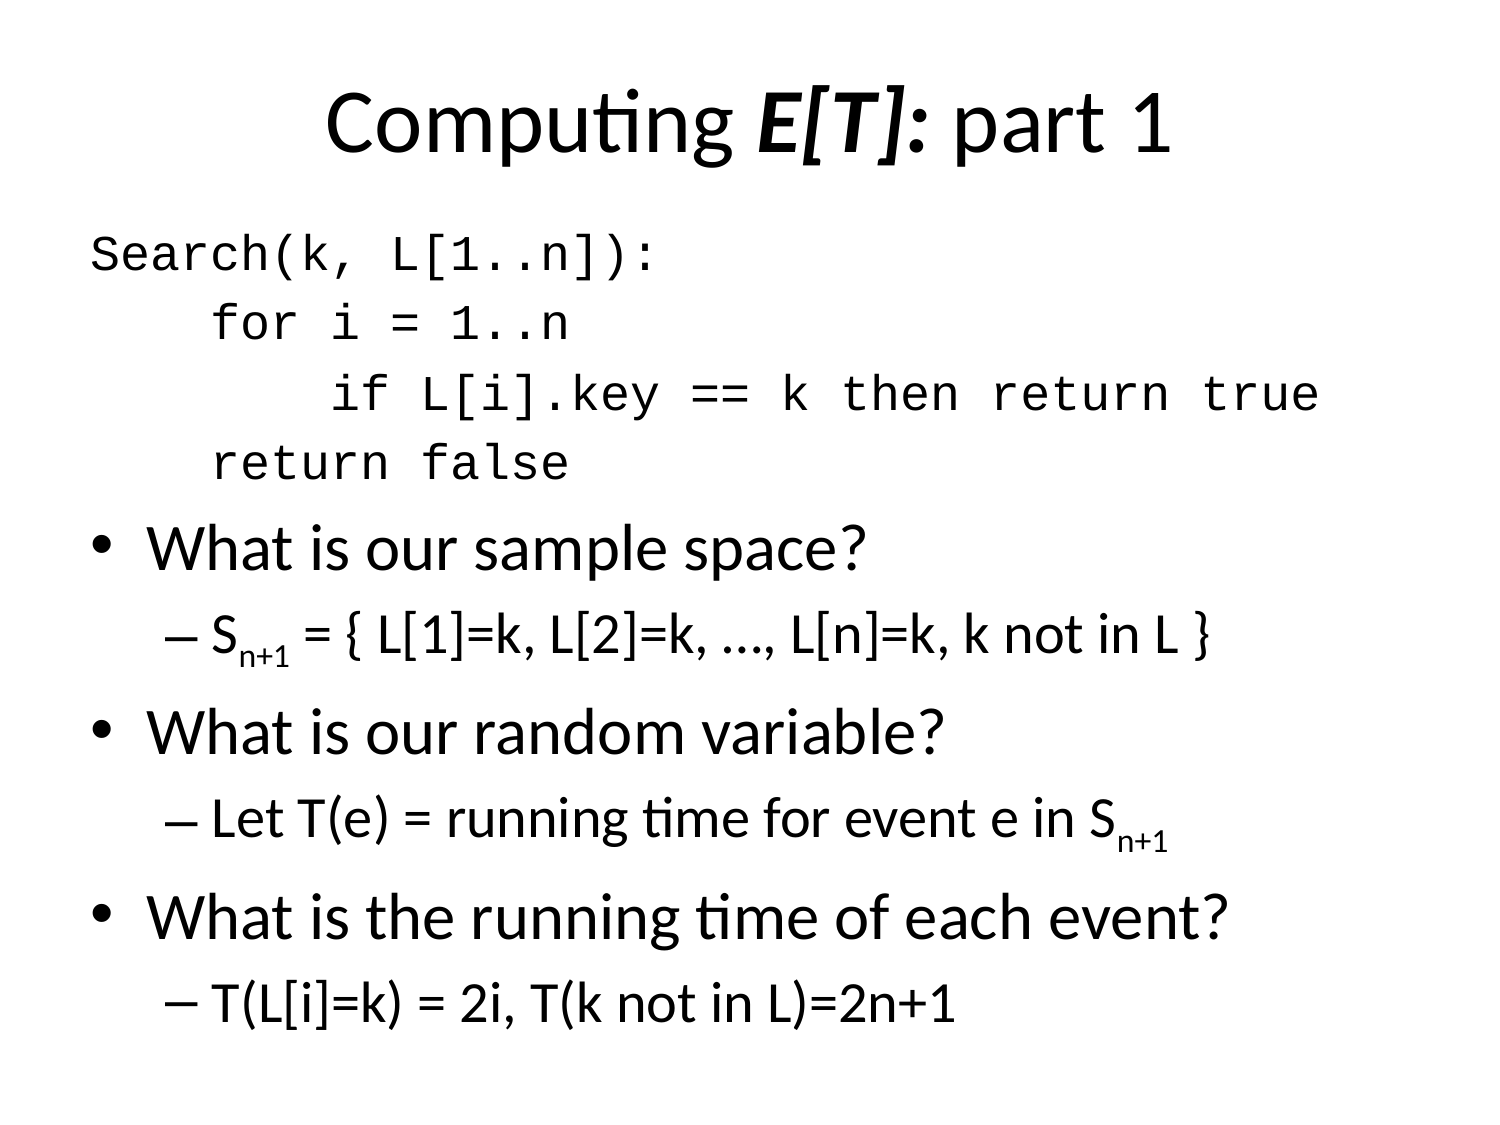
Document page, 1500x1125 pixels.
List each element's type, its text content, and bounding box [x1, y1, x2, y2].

title Computing E[T]: part 1 [75, 45, 1425, 188]
list Search(k, L[1..n]): for i = 1..n if L[i].key == k then return true return false What is our sample space? Sn+1 = { L[1]=k, L[2]=k, …, L[n]=k, k not in L } What is our random variable? Let T(e) = running time for event e in Sn+1 What is the running time of each event? T(L[i]=k) = 2i, T(k not in L)=2n+1 [75, 212, 1425, 1075]
